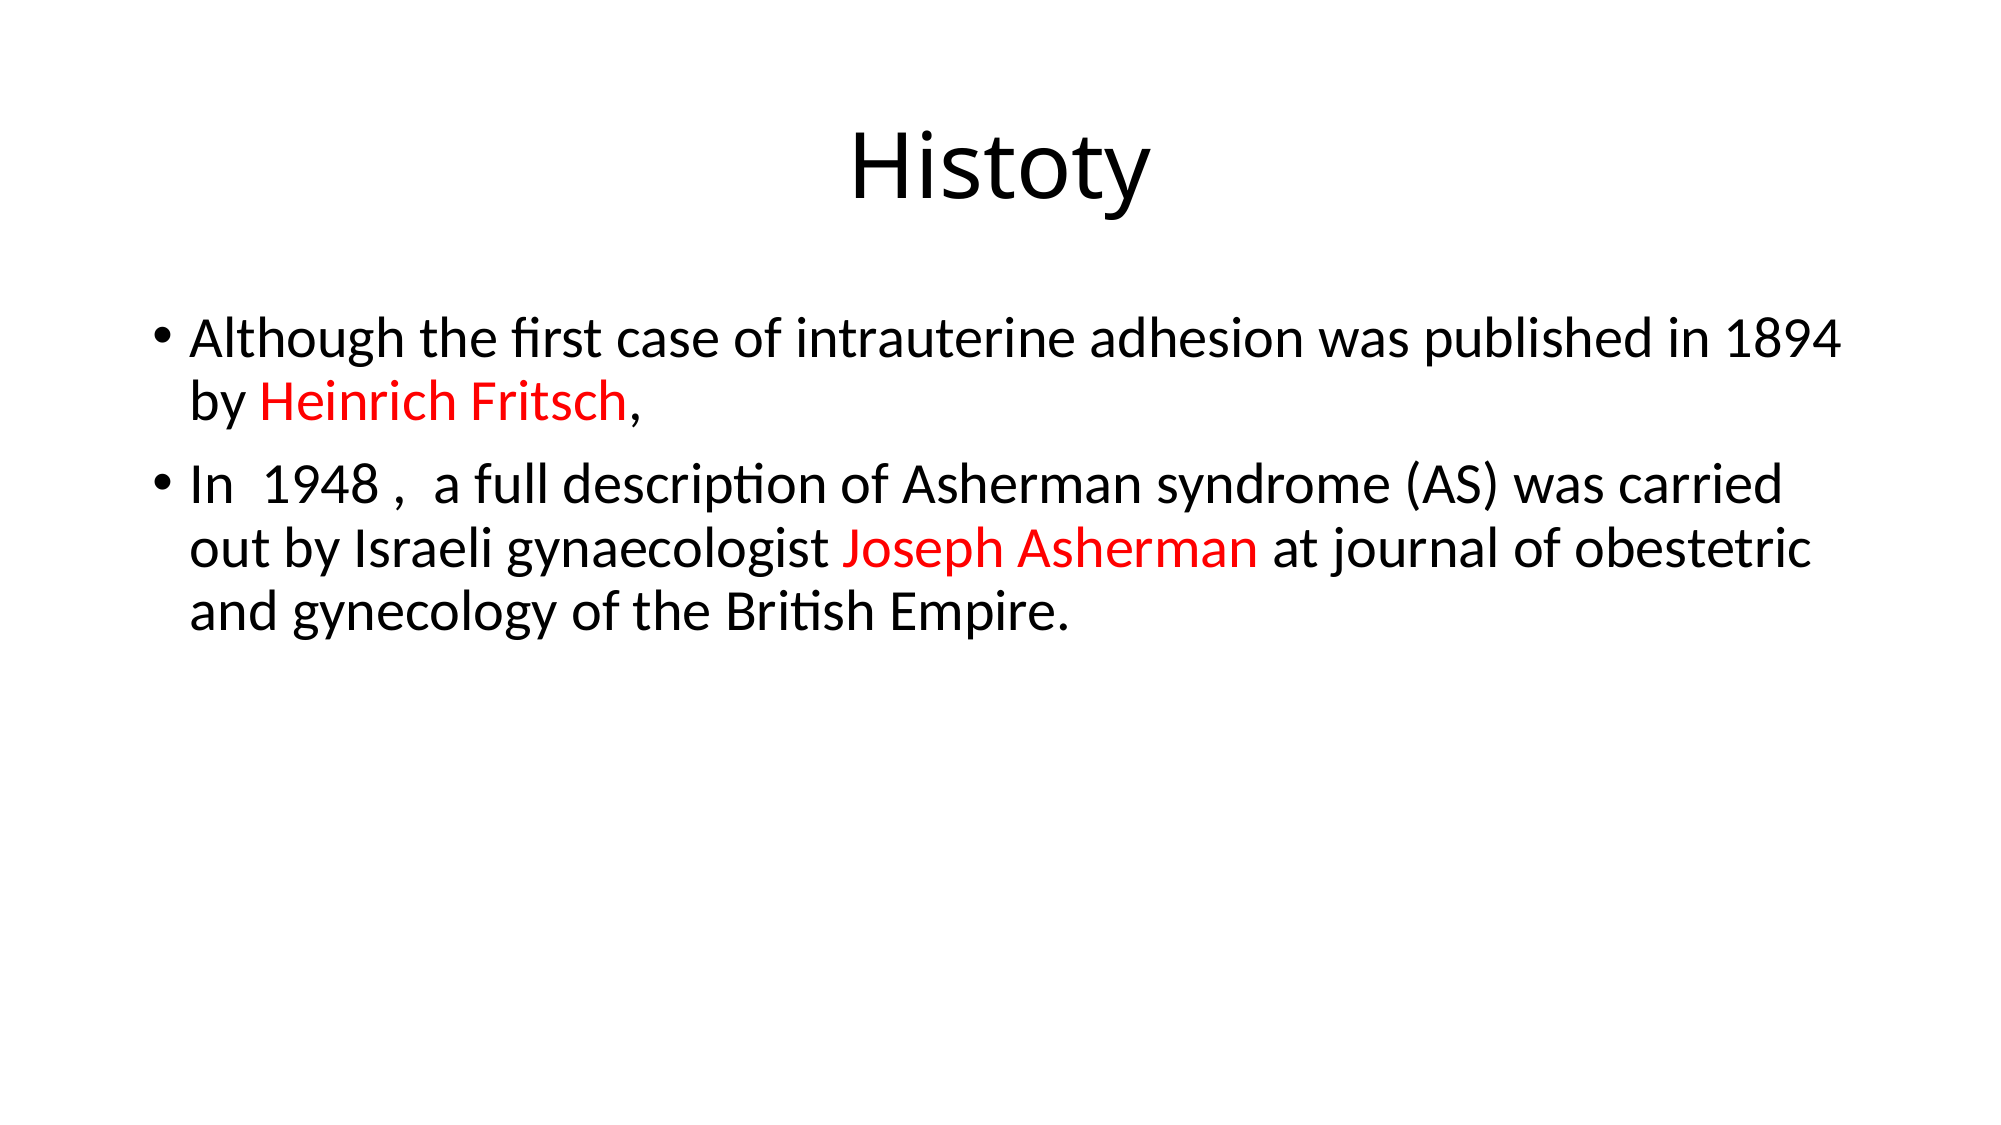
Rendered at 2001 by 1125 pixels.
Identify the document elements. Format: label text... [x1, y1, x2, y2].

title Histoty [137, 59, 1863, 278]
list Although the first case of intrauterine adhesion was published in 1894 by Heinrich Fritsch, In 1948 , a full description of Asherman syndrome (AS) was carried out by Israeli gynaecologist Joseph Asherman at journal of obestetric and gynecology of the British Empire. [137, 299, 1863, 1014]
